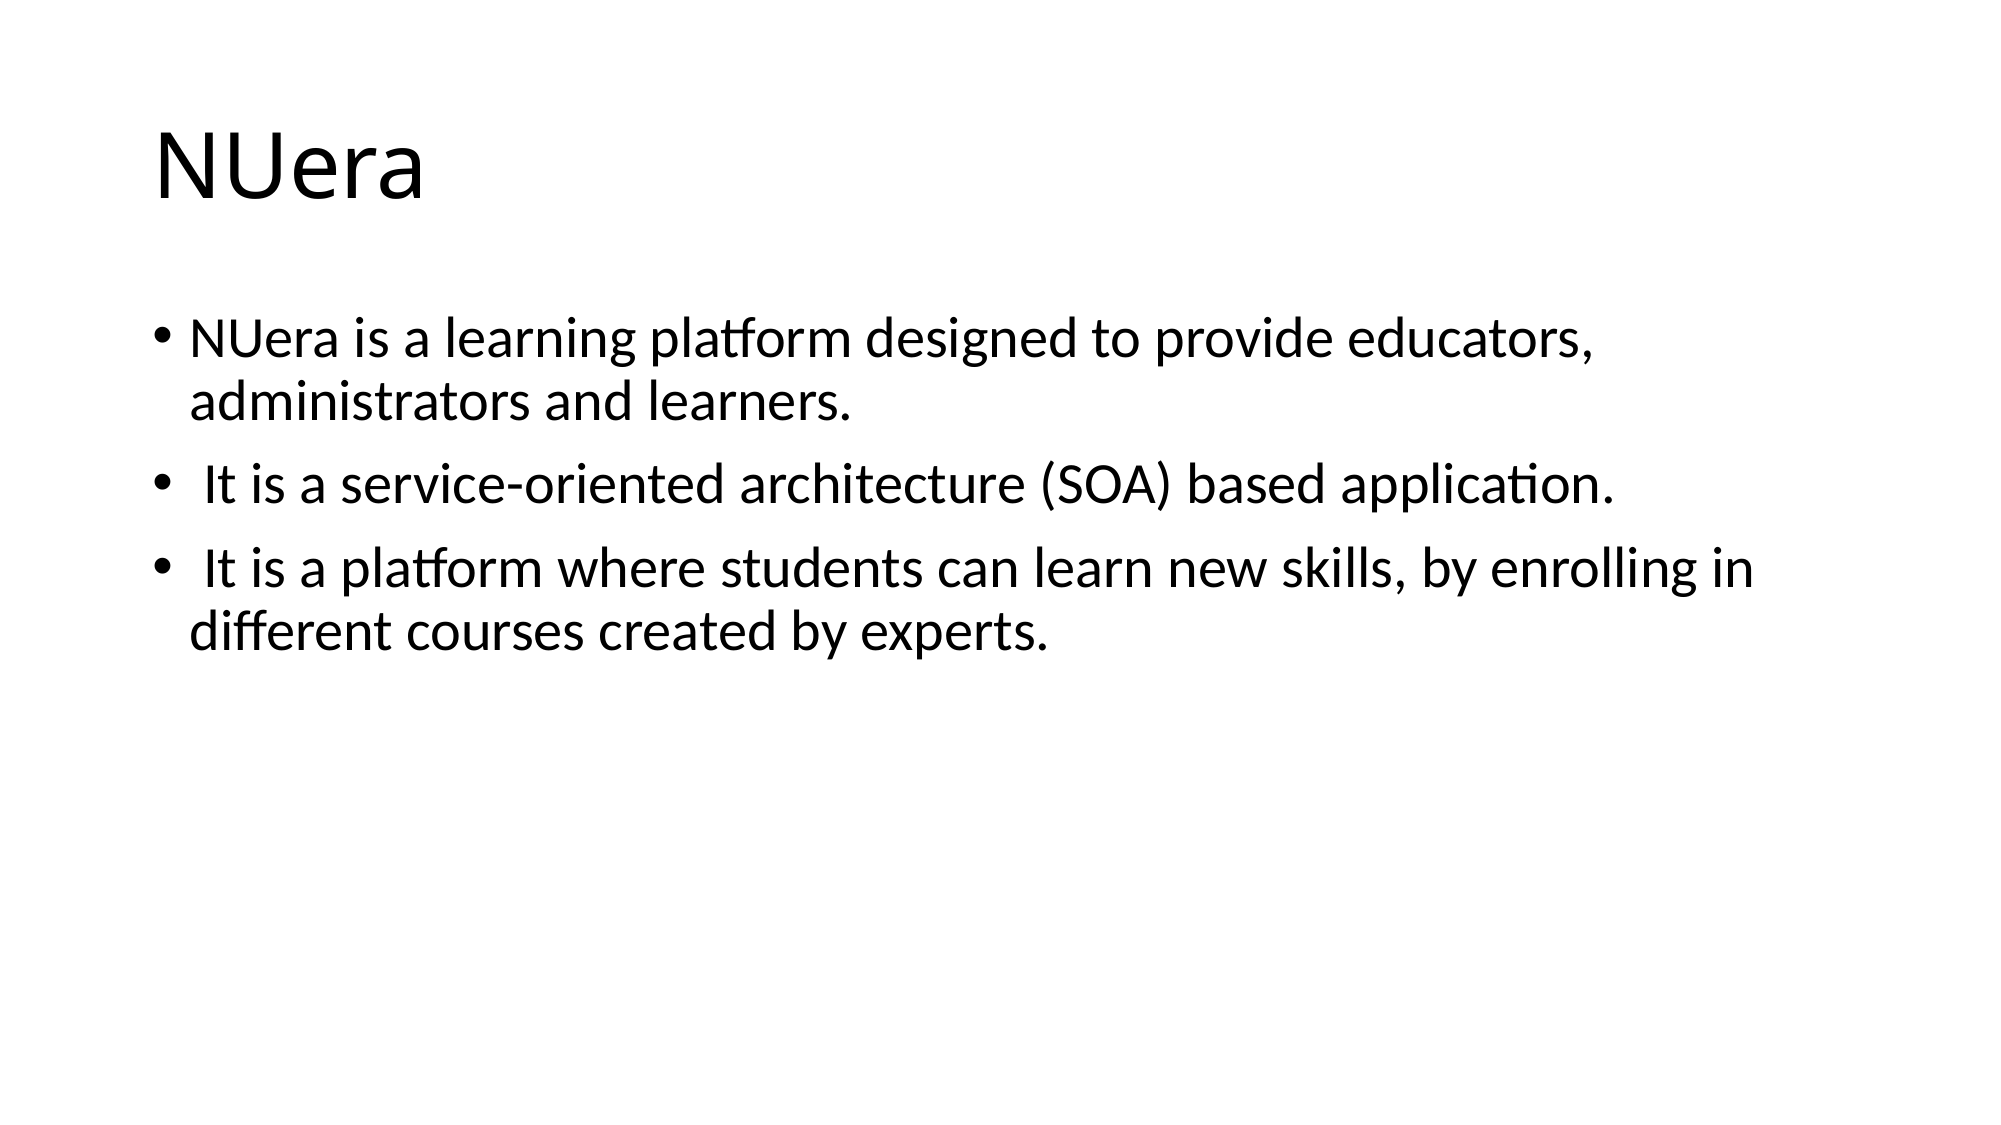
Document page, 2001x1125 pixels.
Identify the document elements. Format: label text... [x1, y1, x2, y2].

title NUera [137, 59, 1863, 278]
list NUera is a learning platform designed to provide educators, administrators and learners. It is a service-oriented architecture (SOA) based application. It is a platform where students can learn new skills, by enrolling in different courses created by experts. [137, 299, 1863, 1014]
